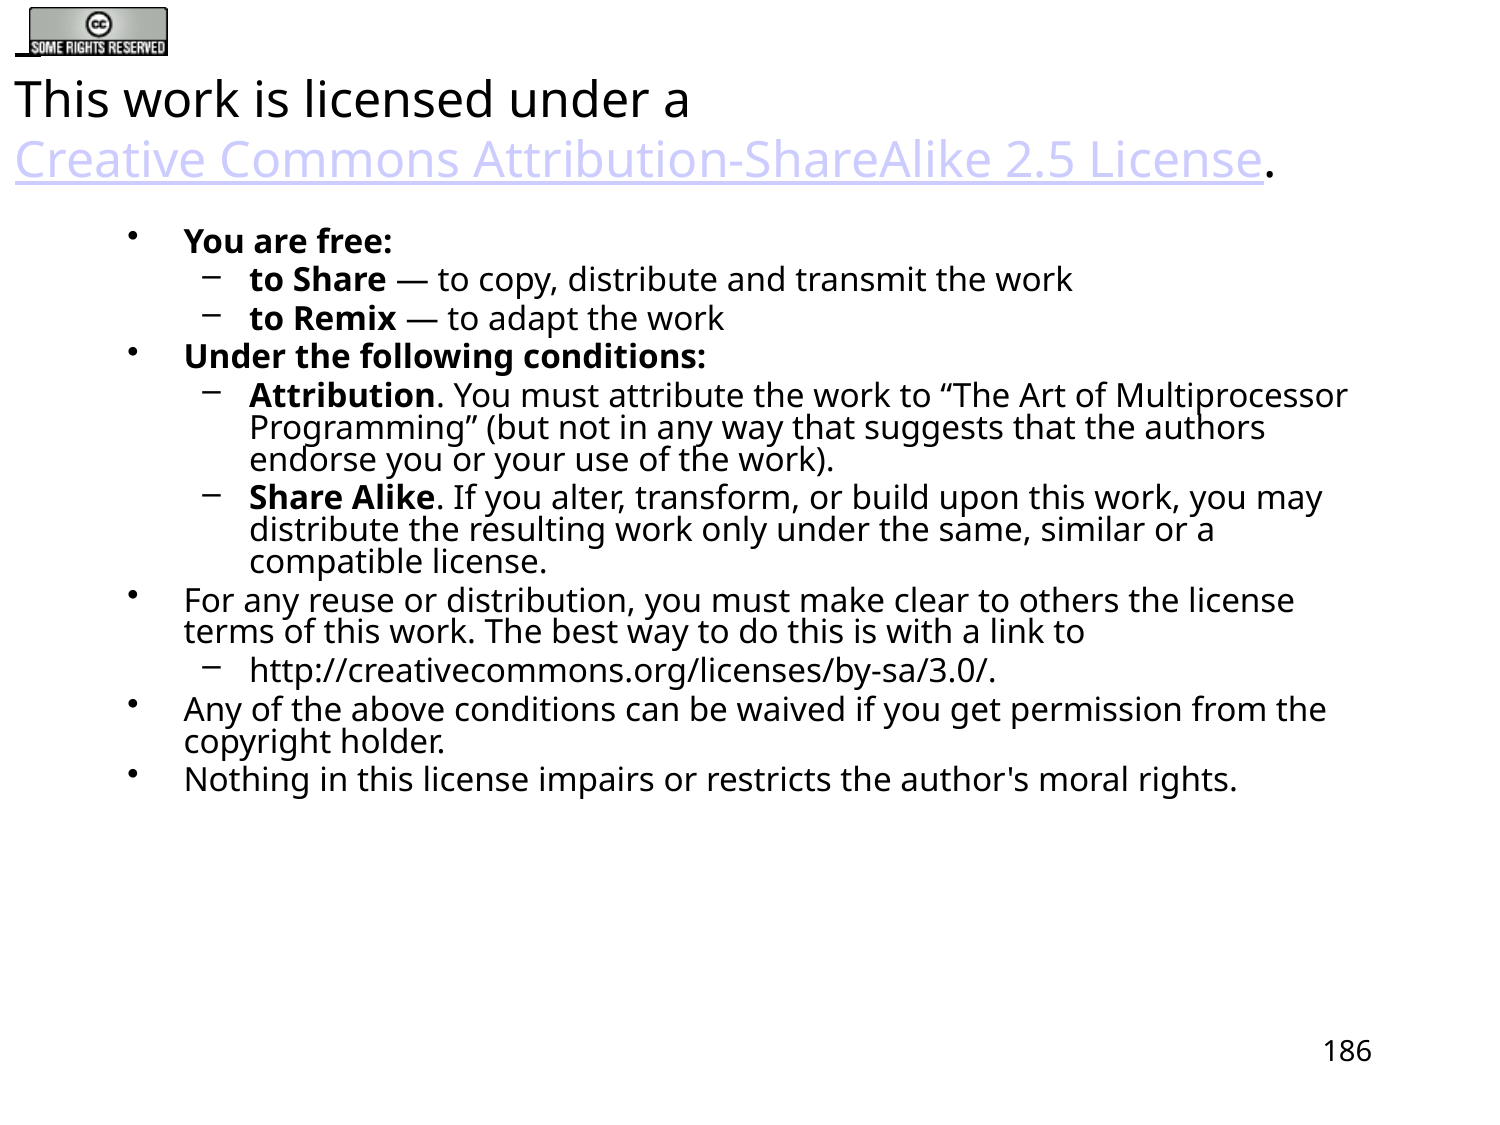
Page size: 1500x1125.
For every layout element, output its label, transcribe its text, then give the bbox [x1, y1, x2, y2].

picture [29, 7, 168, 57]
slide_number 186 [1074, 1024, 1388, 1101]
text_box This work is licensed under a Creative Commons Attribution-ShareAlike 2.5 License. [0, 0, 1500, 203]
text_box You are free: to Share — to copy, distribute and transmit the work to Remix — to adapt the work Under the following conditions: Attribution. You must attribute the work to “The Art of Multiprocessor Programming” (but not in any way that suggests that the authors endorse you or your use of the work). Share Alike. If you alter, transform, or build upon this work, you may distribute the resulting work only under the same, similar or a compatible license. For any reuse or distribution, you must make clear to others the license terms of this work. The best way to do this is with a link to http://creativecommons.org/licenses/by-sa/3.0/. Any of the above conditions can be waived if you get permission from the copyright holder. Nothing in this license impairs or restricts the author's moral rights. [112, 220, 1388, 1000]
